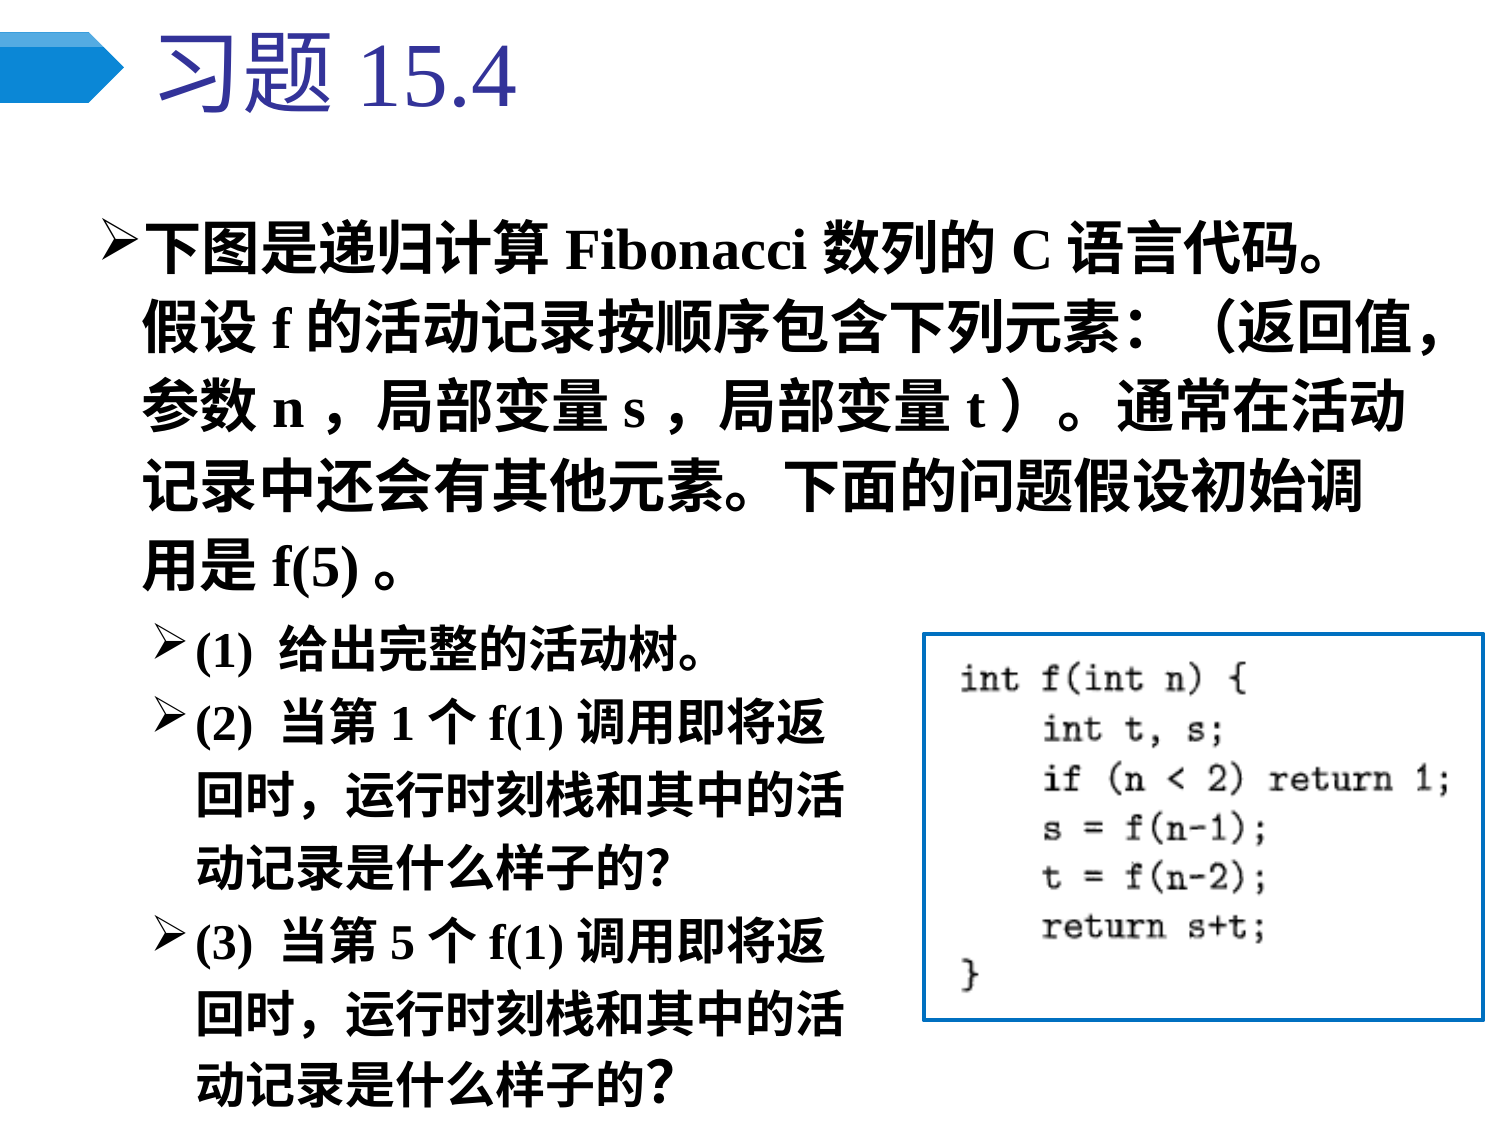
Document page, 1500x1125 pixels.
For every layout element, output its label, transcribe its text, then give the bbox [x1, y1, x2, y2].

text_box [922, 632, 1485, 1022]
list 下图是递归计算Fibonacci数列的C语言代码。假设f的活动记录按顺序包含下列元素：（返回值，参数n，局部变量s，局部变量t）。通常在活动记录中还会有其他元素。下面的问题假设初始调用是f(5)。 [82, 194, 1430, 996]
picture [929, 640, 1474, 1006]
title 习题15.4 [135, 26, 1468, 132]
text_box (1) 给出完整的活动树。 (2) 当第1个f(1)调用即将返回时，运行时刻栈和其中的活动记录是什么样子的？ (3) 当第5个f(1)调用即将返回时，运行时刻栈和其中的活动记录是什么样子的？ [135, 597, 886, 1123]
